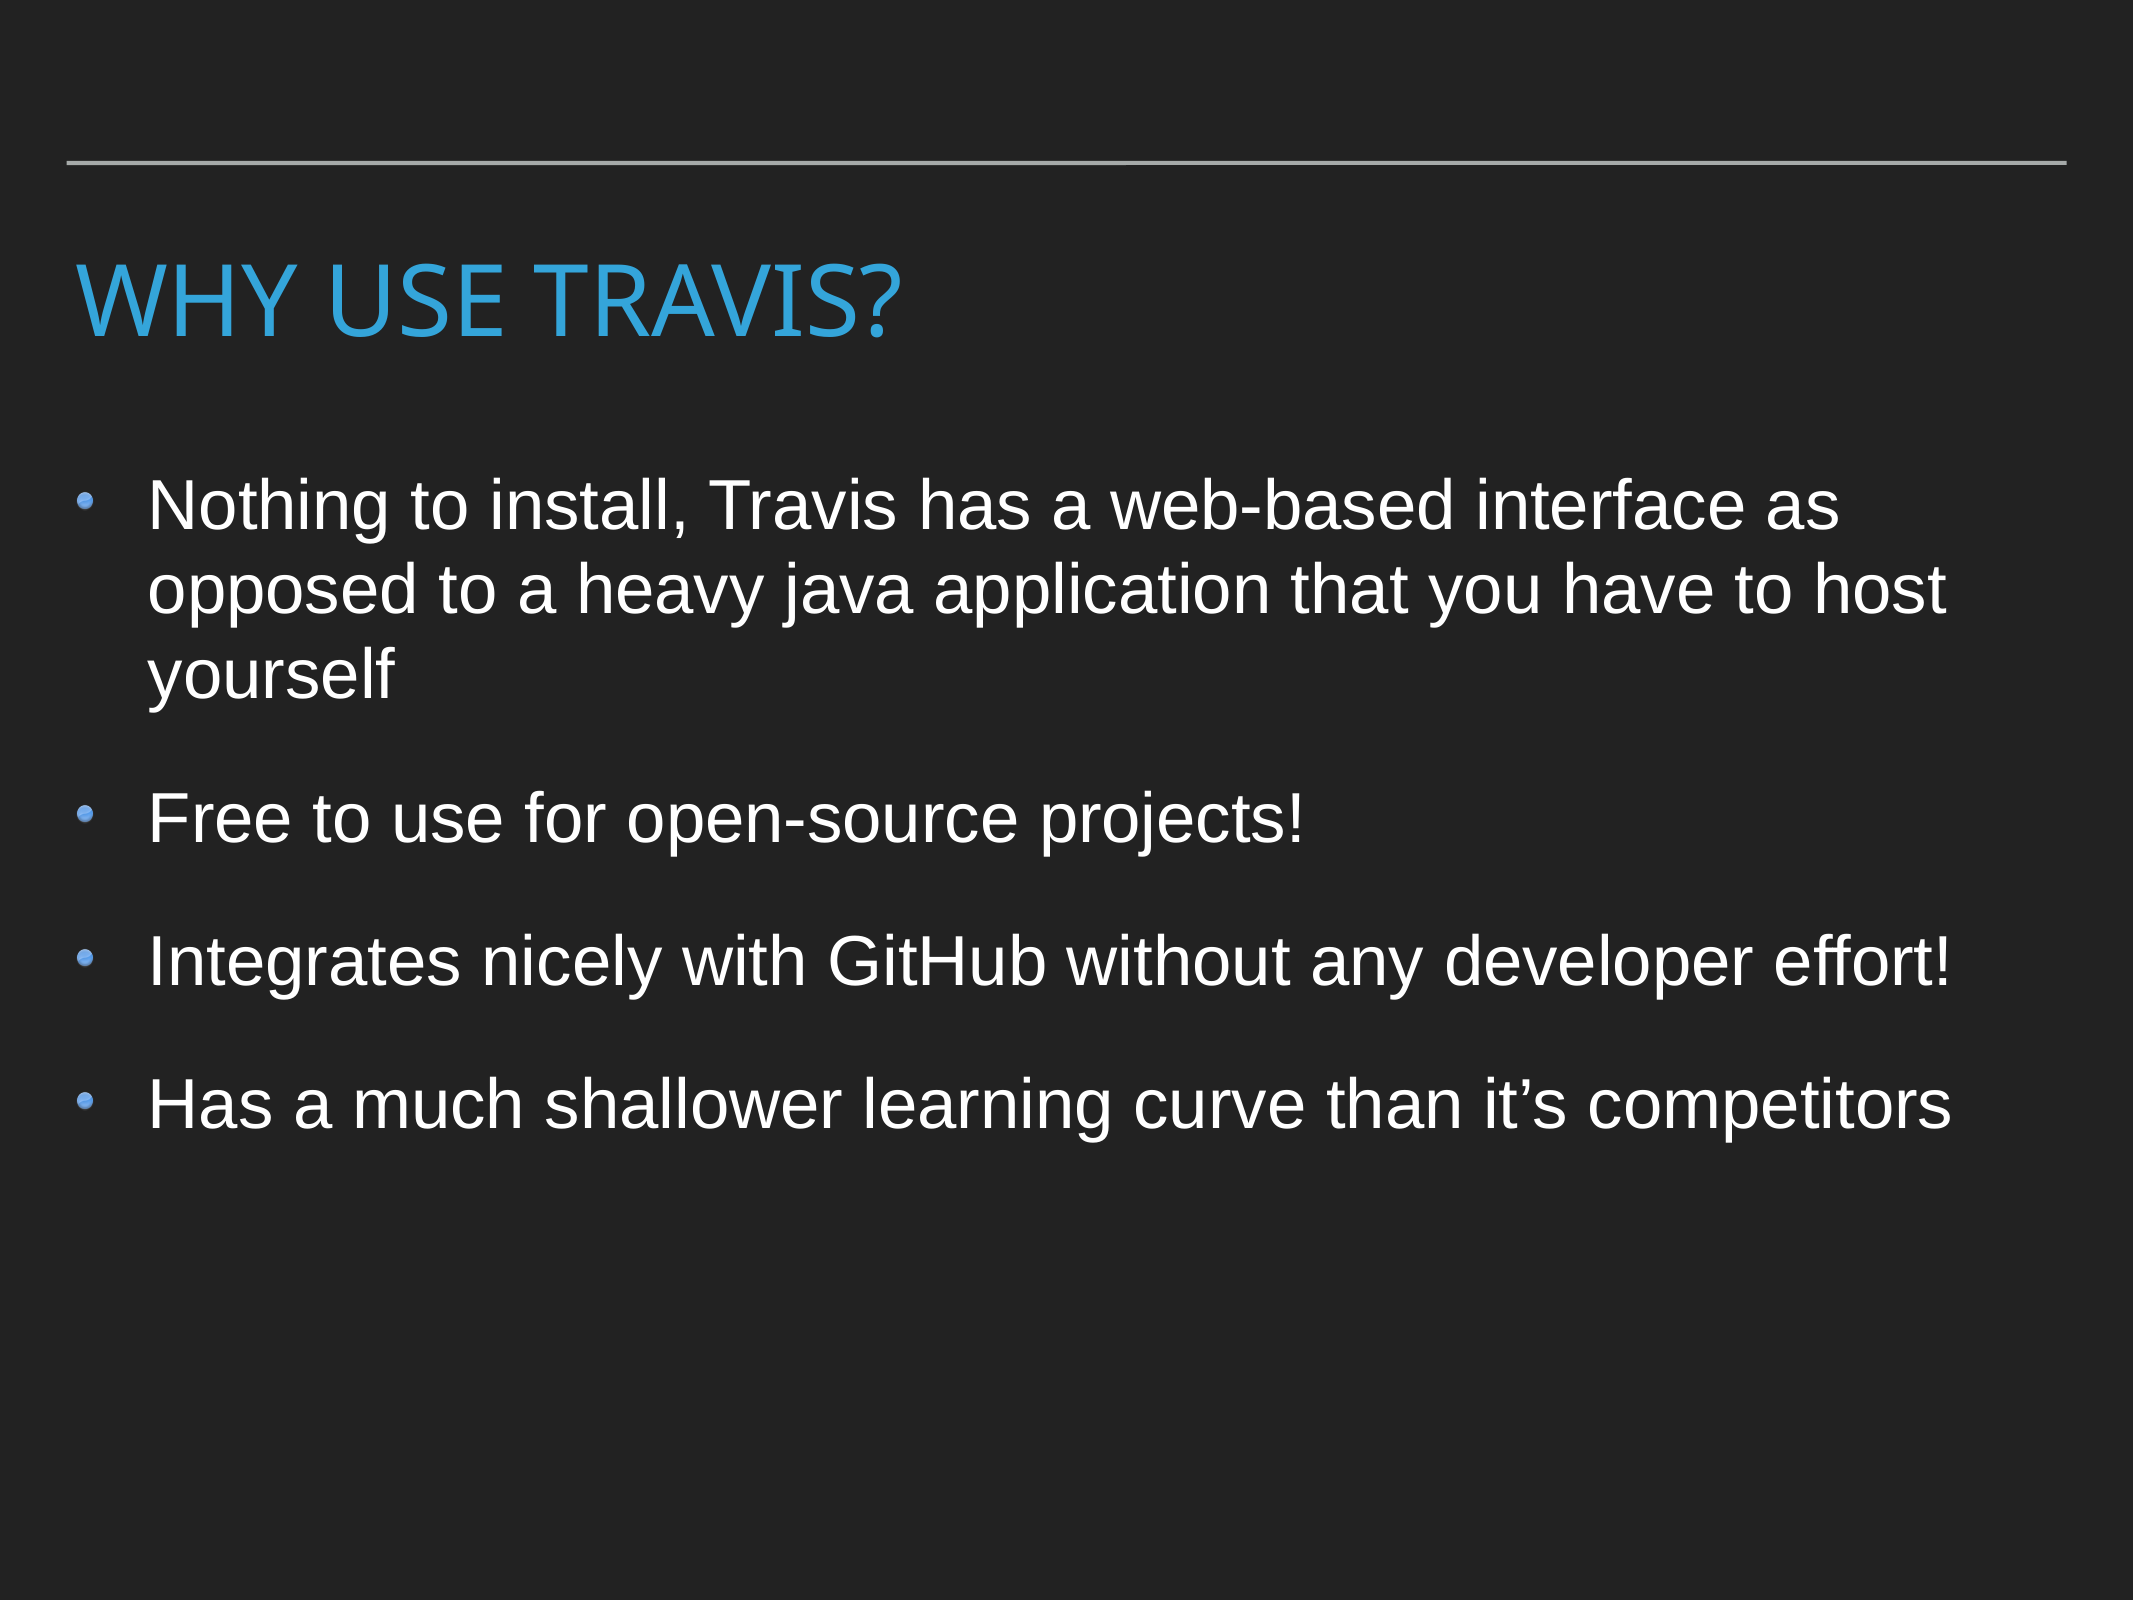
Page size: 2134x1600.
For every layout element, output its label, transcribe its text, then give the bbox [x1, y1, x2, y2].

picture [75, 1090, 95, 1111]
picture [75, 947, 95, 968]
title Why use travis? [66, 250, 2068, 371]
picture [75, 490, 95, 511]
picture [75, 803, 95, 824]
list Nothing to install, Travis has a web-based interface as opposed to a heavy java application that you have to host yourself Free to use for open-source projects! Integrates nicely with GitHub without any developer effort! Has a much shallower learning curve than it’s competitors [66, 449, 2068, 1453]
